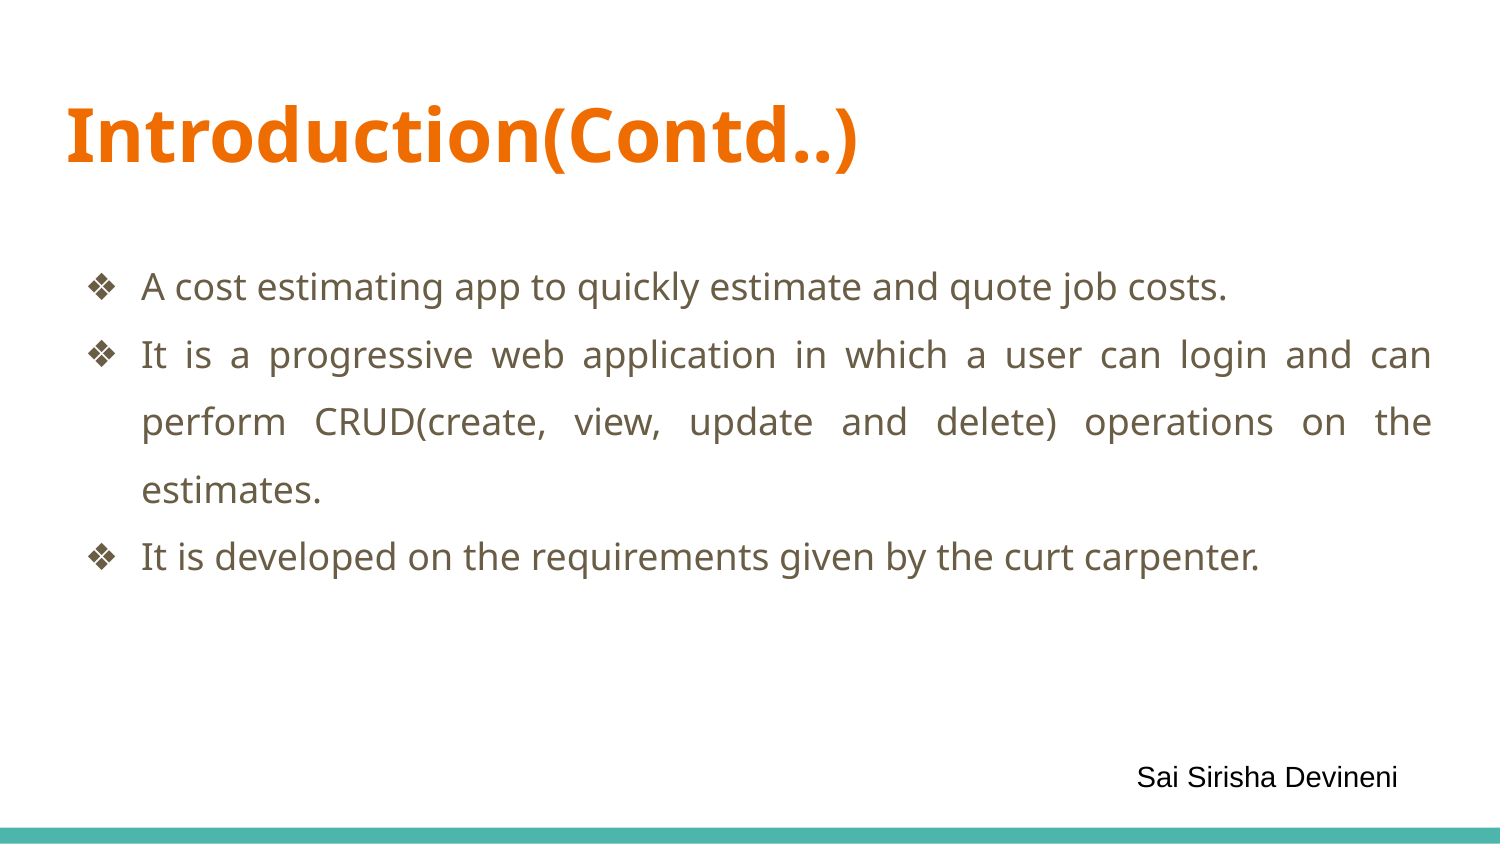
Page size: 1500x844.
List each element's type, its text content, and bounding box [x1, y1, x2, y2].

text_box Sai Sirisha Devineni [1121, 743, 1449, 789]
title Introduction(Contd..) [51, 72, 1449, 189]
list A cost estimating app to quickly estimate and quote job costs. It is a progressive web application in which a user can login and can perform CRUD(create, view, update and delete) operations on the estimates. It is developed on the requirements given by the curt carpenter. [51, 225, 1449, 768]
